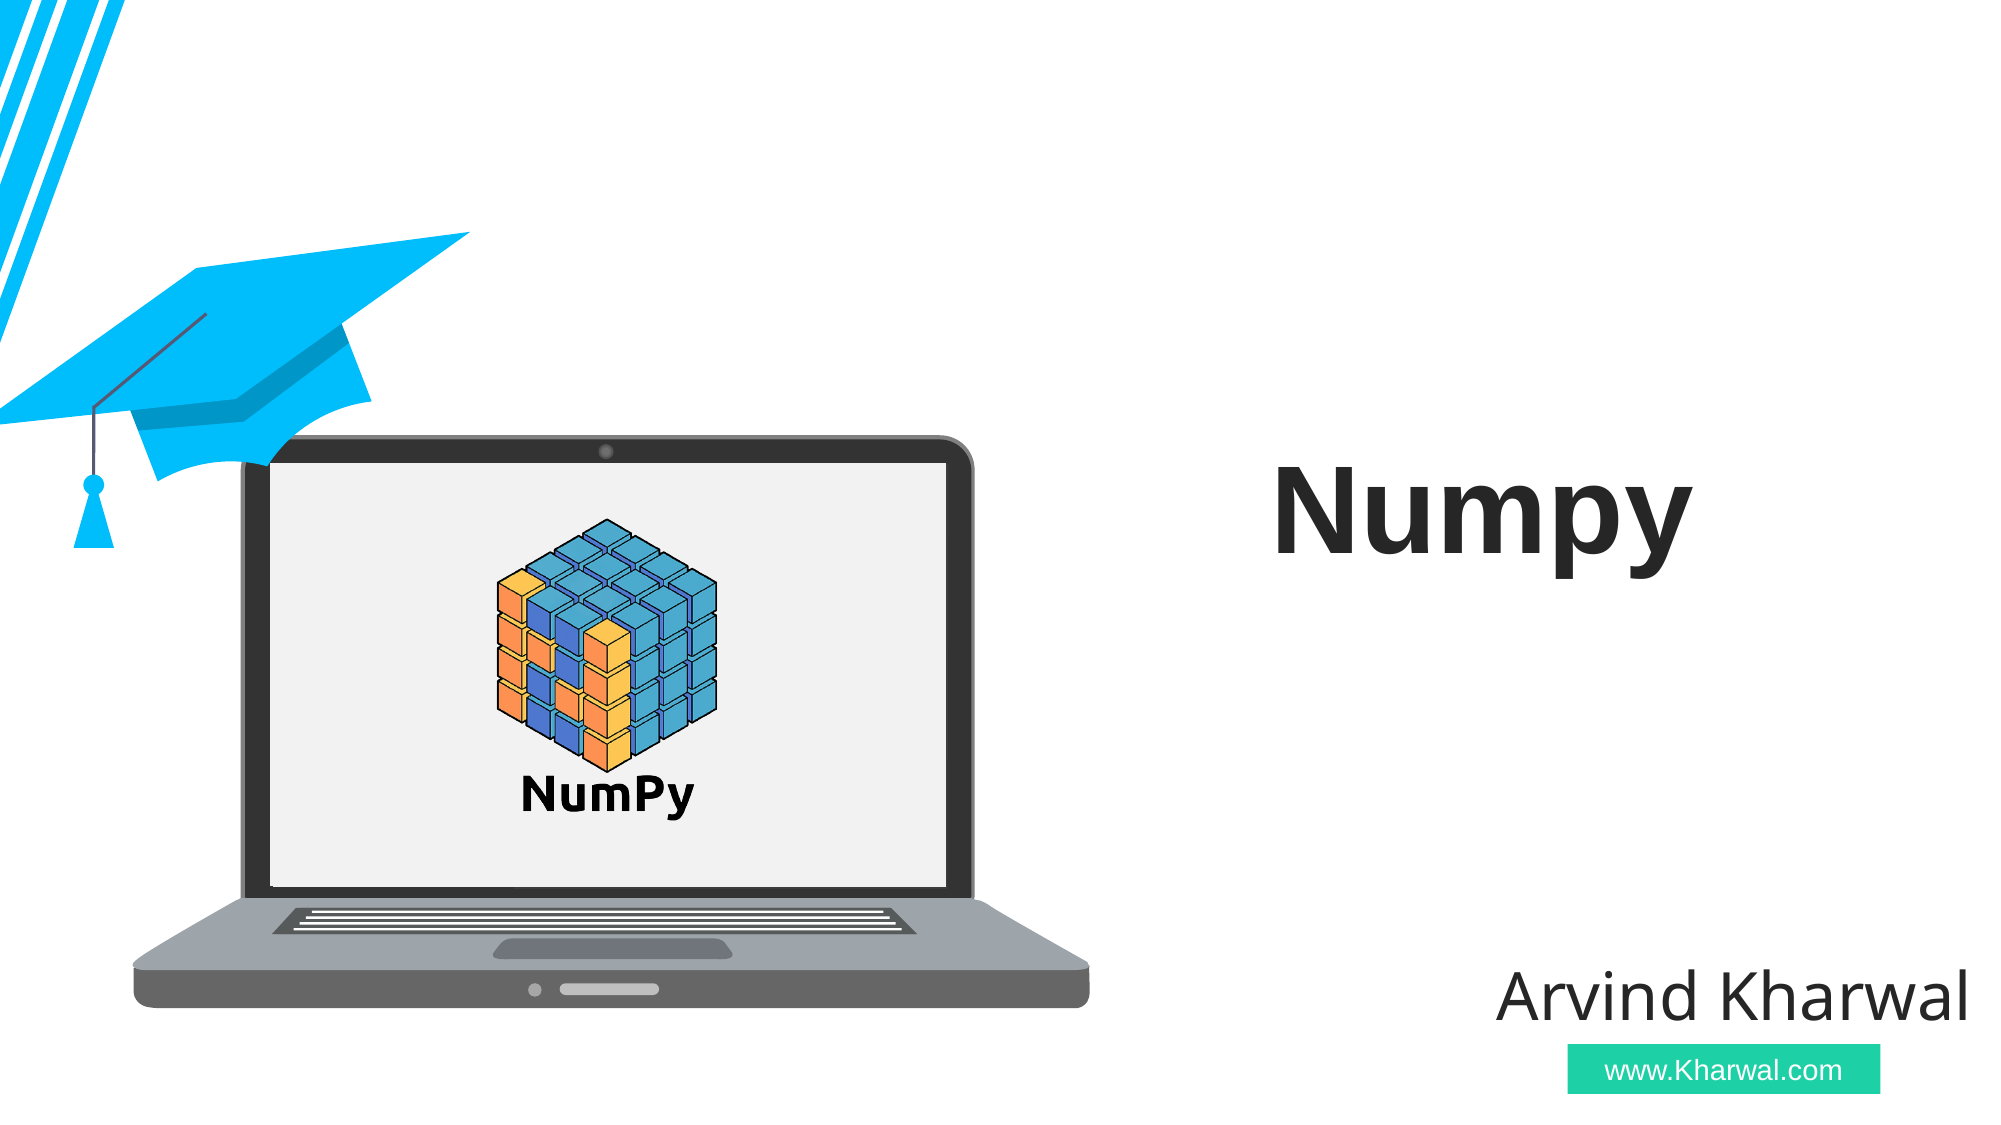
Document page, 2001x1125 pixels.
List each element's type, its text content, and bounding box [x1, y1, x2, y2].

list Numpy [1118, 437, 1846, 588]
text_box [0, 259, 506, 486]
picture [273, 462, 947, 888]
text_box www.Kharwal.com [1567, 1044, 1881, 1094]
text_box Arvind Kharwal [1481, 946, 2000, 1042]
